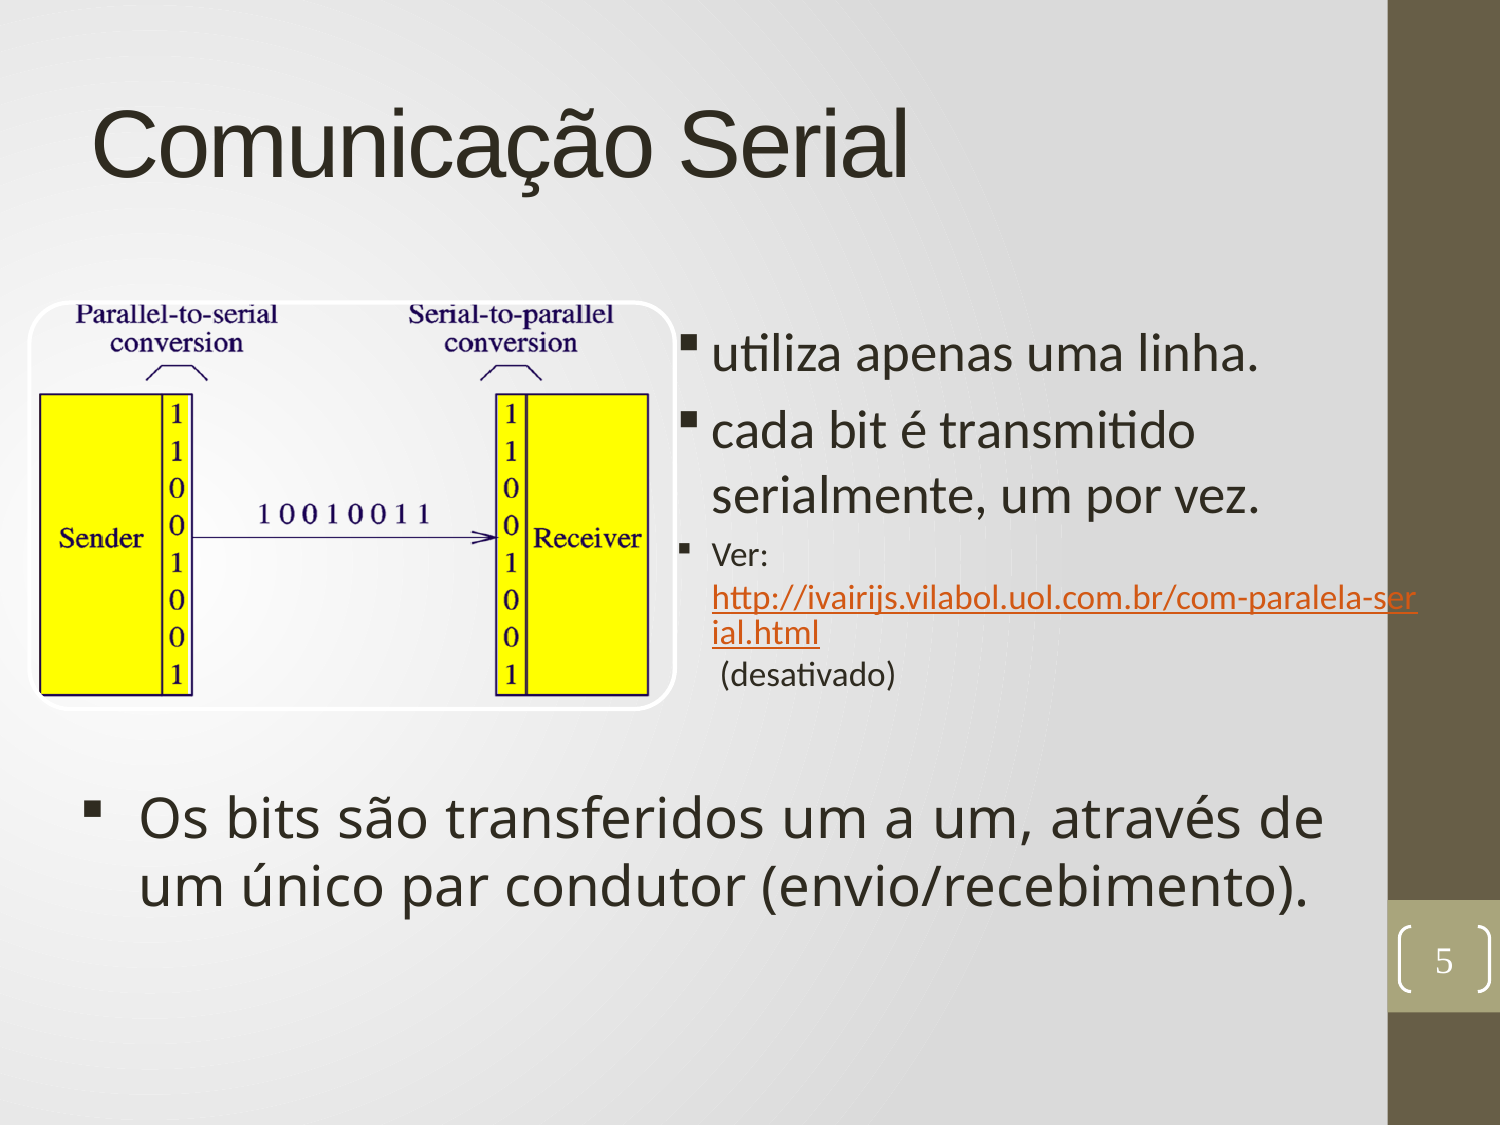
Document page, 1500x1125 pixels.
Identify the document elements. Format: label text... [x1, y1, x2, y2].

text_box Os bits são transferidos um a um, através de um único par condutor (envio/recebimento). [64, 774, 1341, 1012]
title Comunicação Serial [75, 45, 1325, 233]
text_box [27, 300, 678, 712]
slide_number 5 [1397, 924, 1492, 994]
list utiliza apenas uma linha. cada bit é transmitido serialmente, um por vez. Ver: http://ivairijs.vilabol.uol.com.br/com-paralela-serial.html (desativado) [662, 309, 1440, 669]
